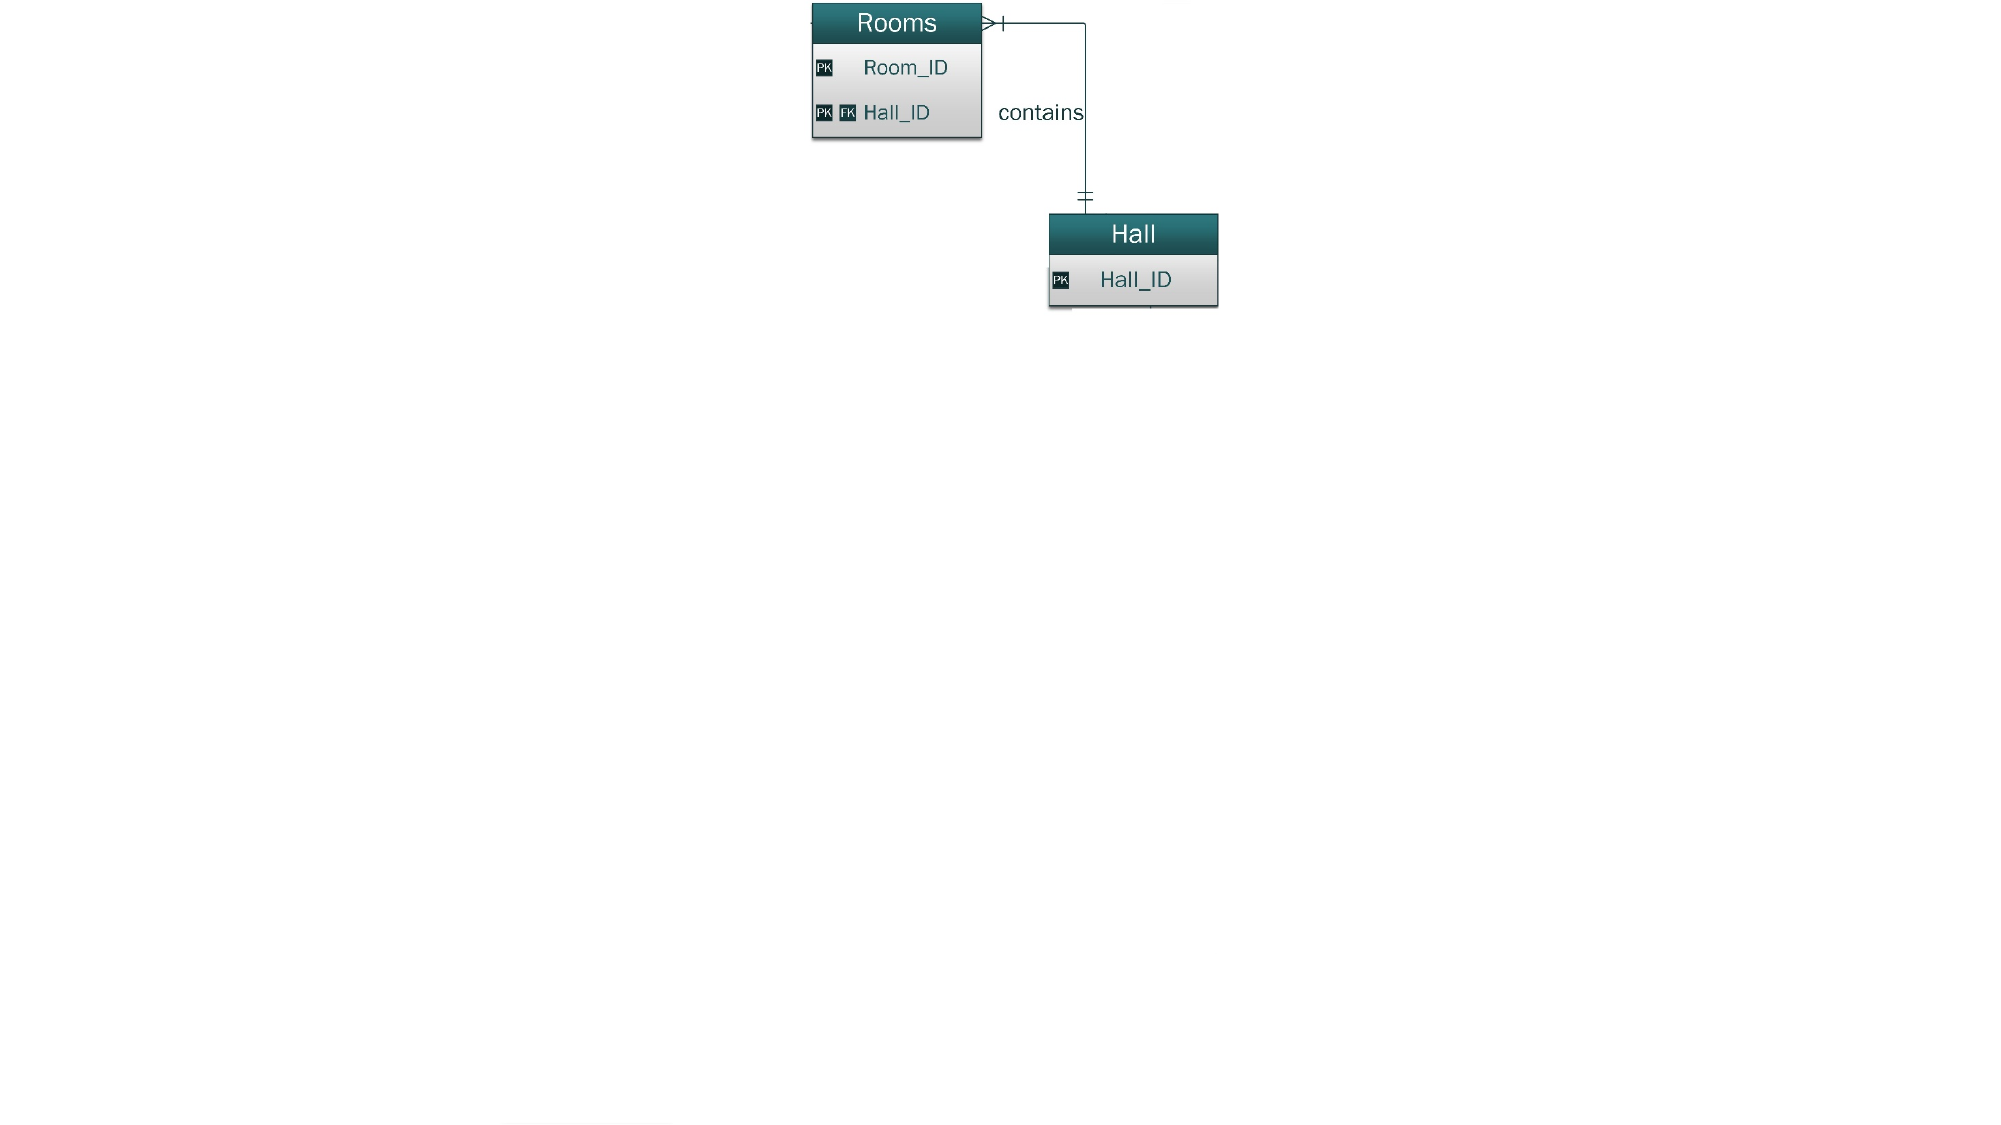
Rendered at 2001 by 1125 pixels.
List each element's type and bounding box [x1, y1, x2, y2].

picture [269, 0, 1731, 1125]
